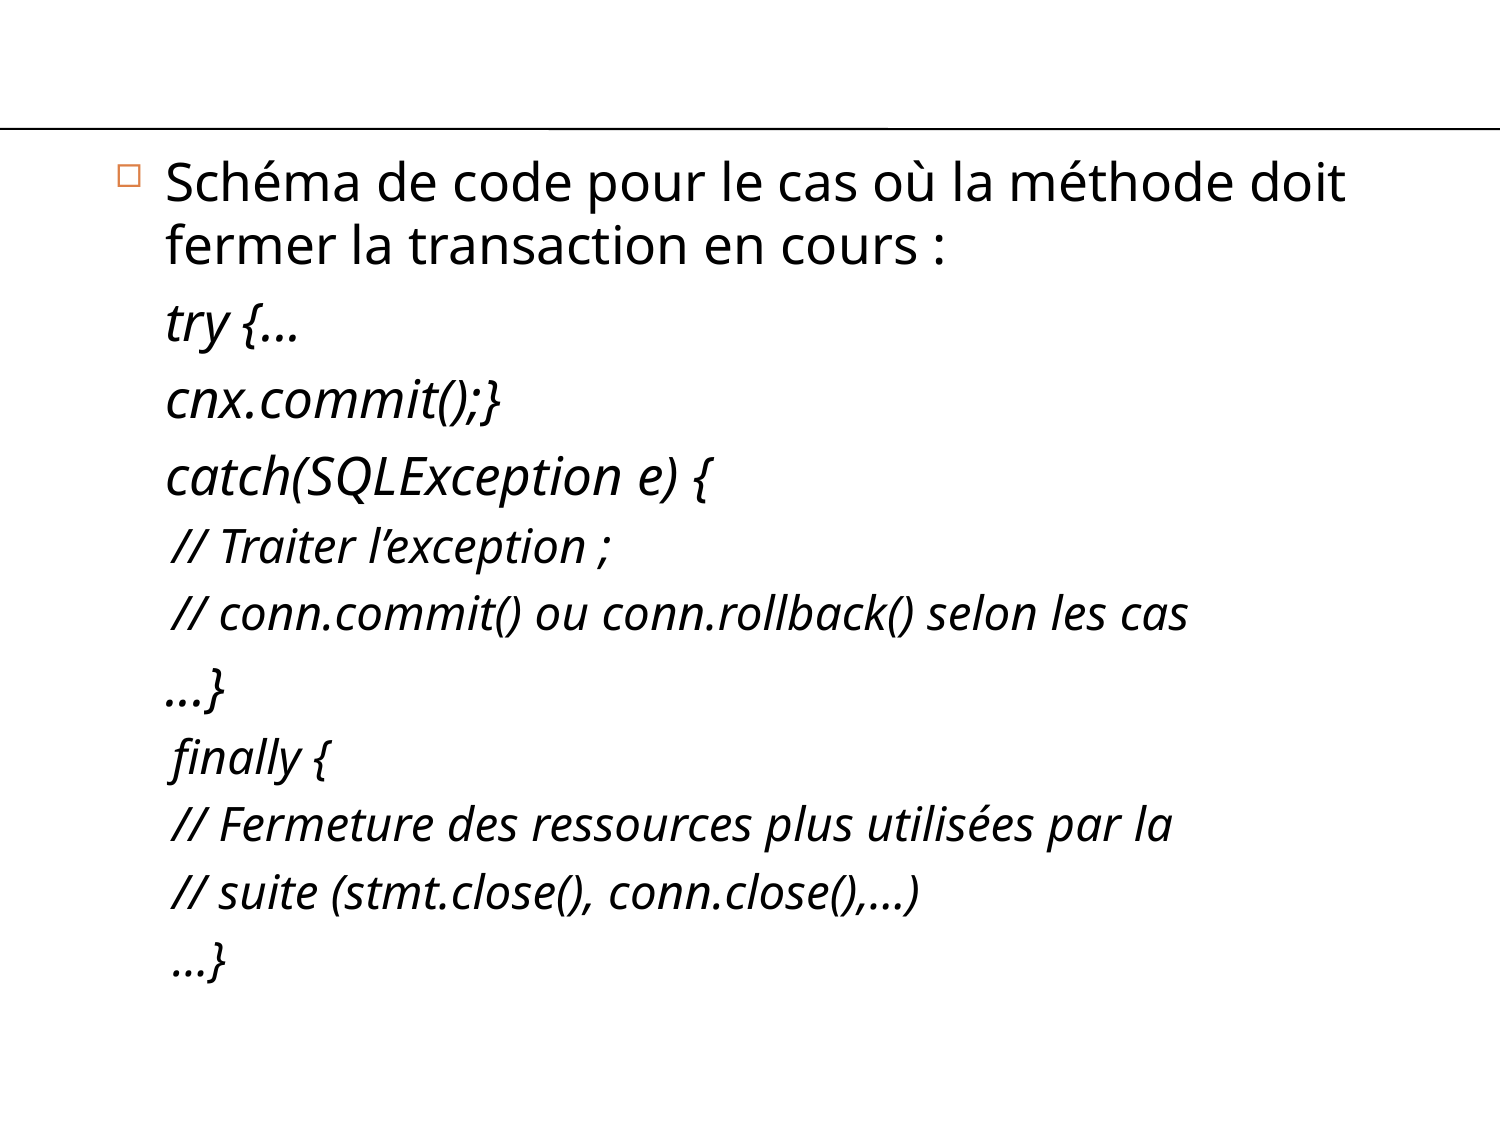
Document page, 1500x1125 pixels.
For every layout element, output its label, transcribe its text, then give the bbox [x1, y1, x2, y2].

list Schéma de code pour le cas où la méthode doit fermer la transaction en cours : try {... cnx.commit();} catch(SQLException e) { // Traiter l’exception ; // conn.commit() ou conn.rollback() selon les cas ...} finally { // Fermeture des ressources plus utilisées par la // suite (stmt.close(), conn.close(),...) …} [100, 140, 1477, 1000]
